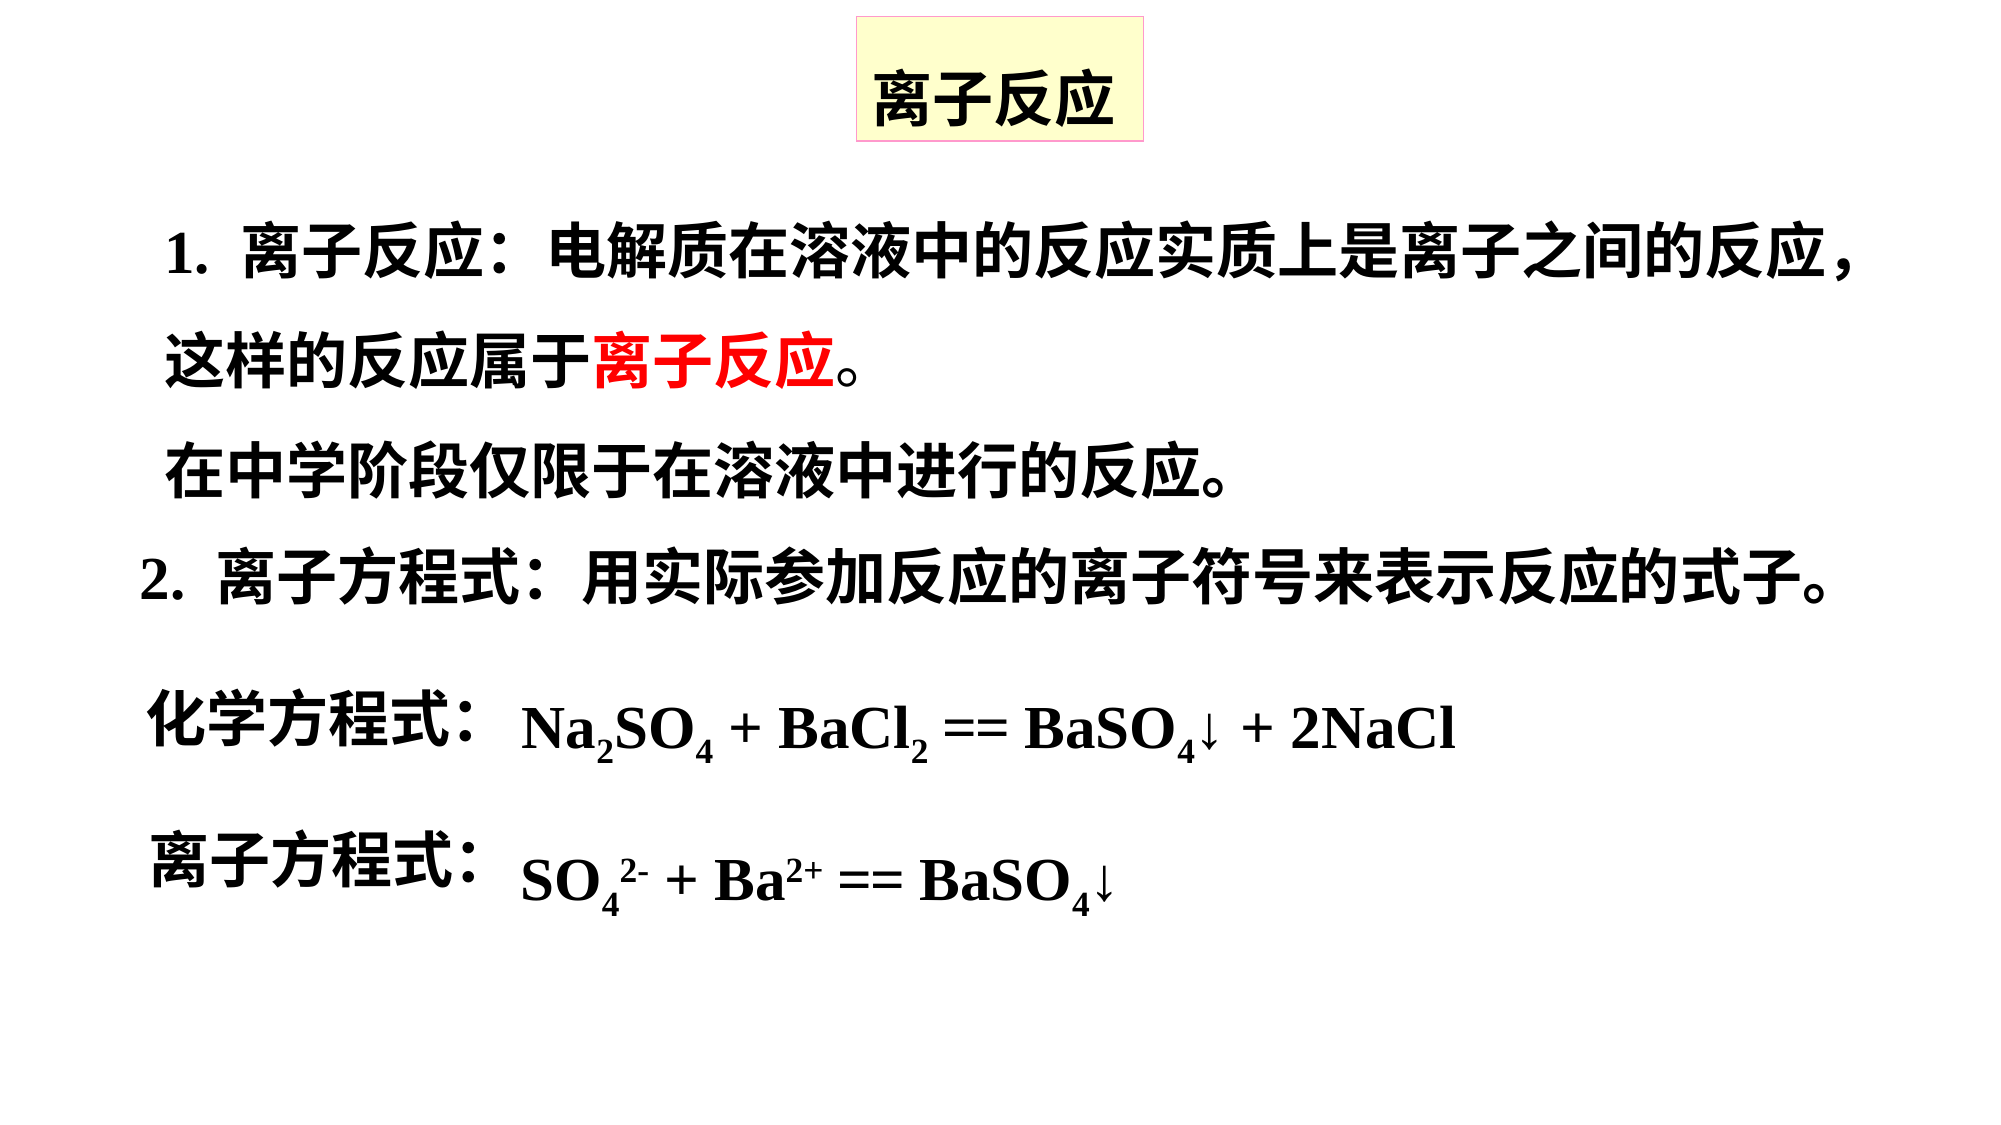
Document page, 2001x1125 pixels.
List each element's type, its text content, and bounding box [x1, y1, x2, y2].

text_box 化学方程式： [131, 635, 528, 761]
text_box 1. 离子反应：电解质在溶液中的反应实质上是离子之间的反应，这样的反应属于离子反应。 在中学阶段仅限于在溶液中进行的反应。 [149, 168, 1875, 494]
text_box 2. 离子方程式：用实际参加反应的离子符号来表示反应的式子。 [125, 494, 1882, 619]
text_box Na2SO4 + BaCl2 == BaSO4↓ + 2NaCl [521, 645, 1520, 771]
text_box 离子方程式： [133, 777, 531, 903]
text_box SO42- + Ba2+ == BaSO4↓ [520, 797, 1198, 923]
text_box 离子反应 [856, 16, 1144, 142]
